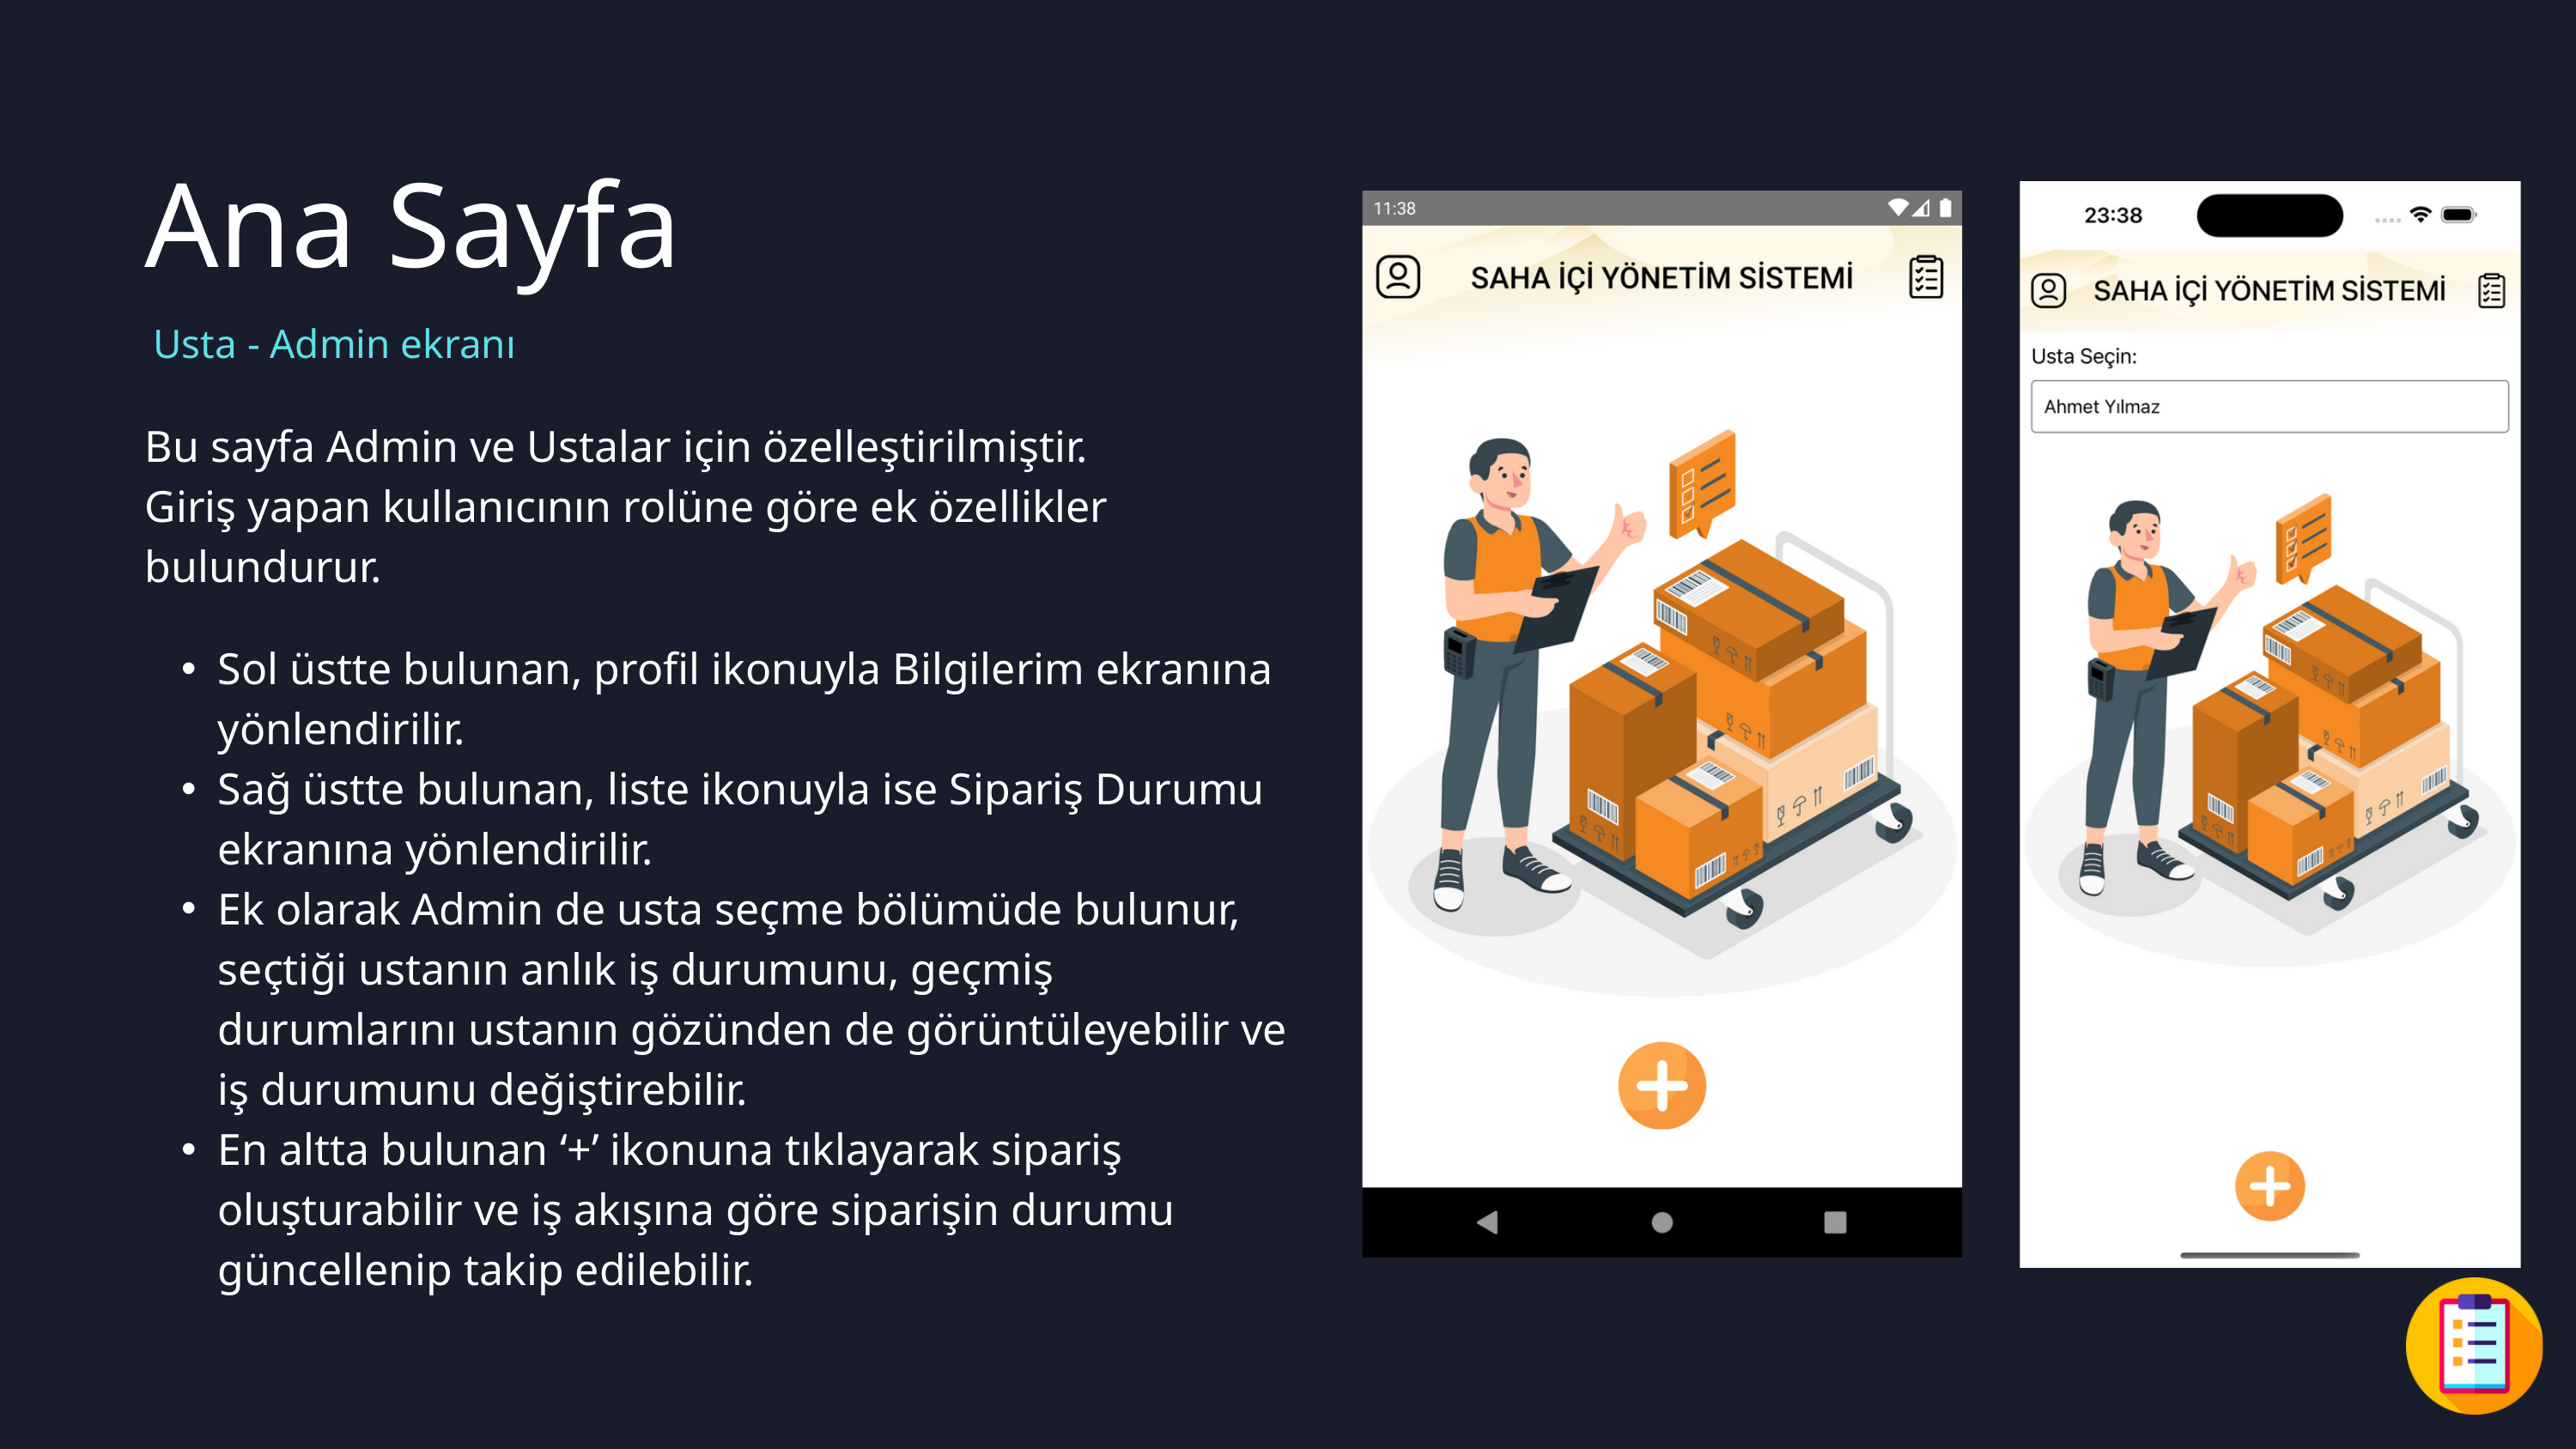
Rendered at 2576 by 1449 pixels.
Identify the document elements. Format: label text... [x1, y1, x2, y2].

text_box [2020, 181, 2521, 1268]
text_box Bu sayfa Admin ve Ustalar için özelleştirilmiştir. Giriş yapan kullanıcının rolüne göre ek özellikler bulundurur. [144, 410, 1121, 591]
text_box Ana Sayfa [144, 127, 1078, 291]
text_box [1362, 191, 1963, 1258]
text_box Sol üstte bulunan, profil ikonuyla Bilgilerim ekranına yönlendirilir. Sağ üstte bulunan, liste ikonuyla ise Sipariş Durumu ekranına yönlendirilir. Ek olarak Admin de usta seçme bölümüde bulunur, seçtiği ustanın anlık iş durumunu, geçmiş durumlarını ustanın gözünden de görüntüleyebilir ve iş durumunu değiştirebilir. En altta bulunan ‘+’ ikonuna tıklayarak sipariş oluşturabilir ve iş akışına göre siparişin durumu güncellenip takip edilebilir. [144, 633, 1289, 1294]
text_box [2405, 1277, 2543, 1415]
text_box Usta - Admin ekranı [144, 311, 526, 367]
